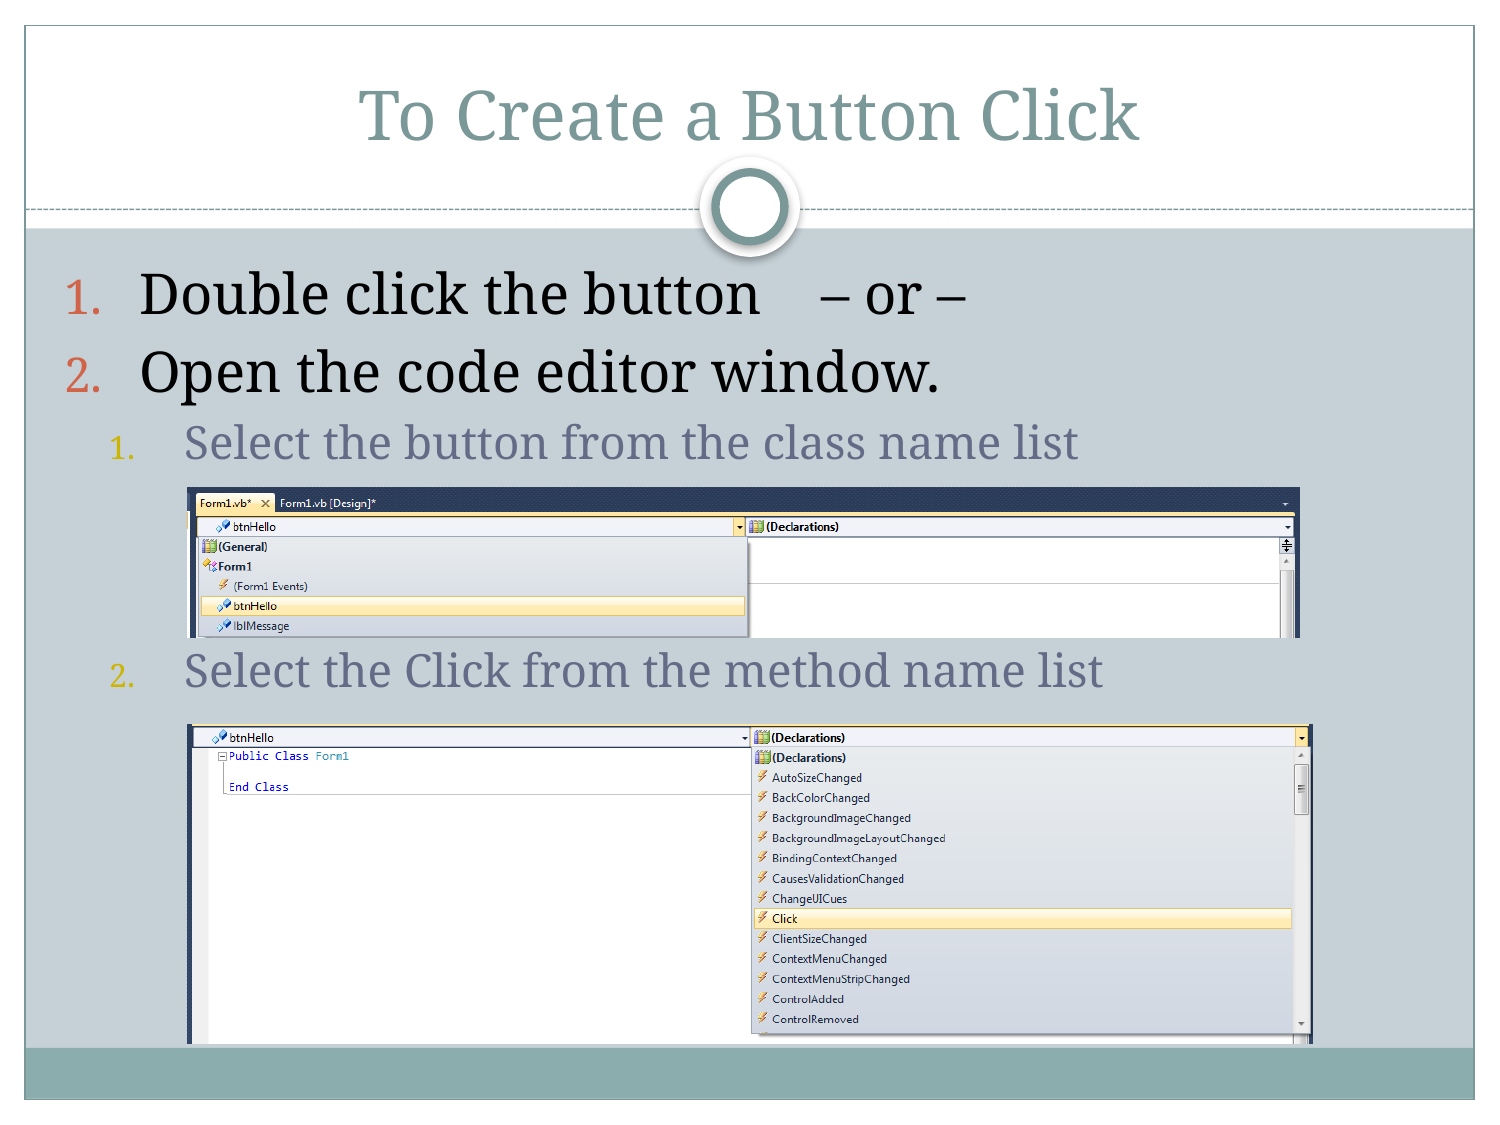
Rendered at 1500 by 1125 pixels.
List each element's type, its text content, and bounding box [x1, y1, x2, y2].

picture [187, 487, 1301, 639]
title To Create a Button Click [49, 37, 1450, 162]
picture [187, 724, 1313, 1045]
list Double click the button – or – Open the code editor window. Select the button from the class name list Select the Click from the method name list [49, 250, 1445, 1038]
